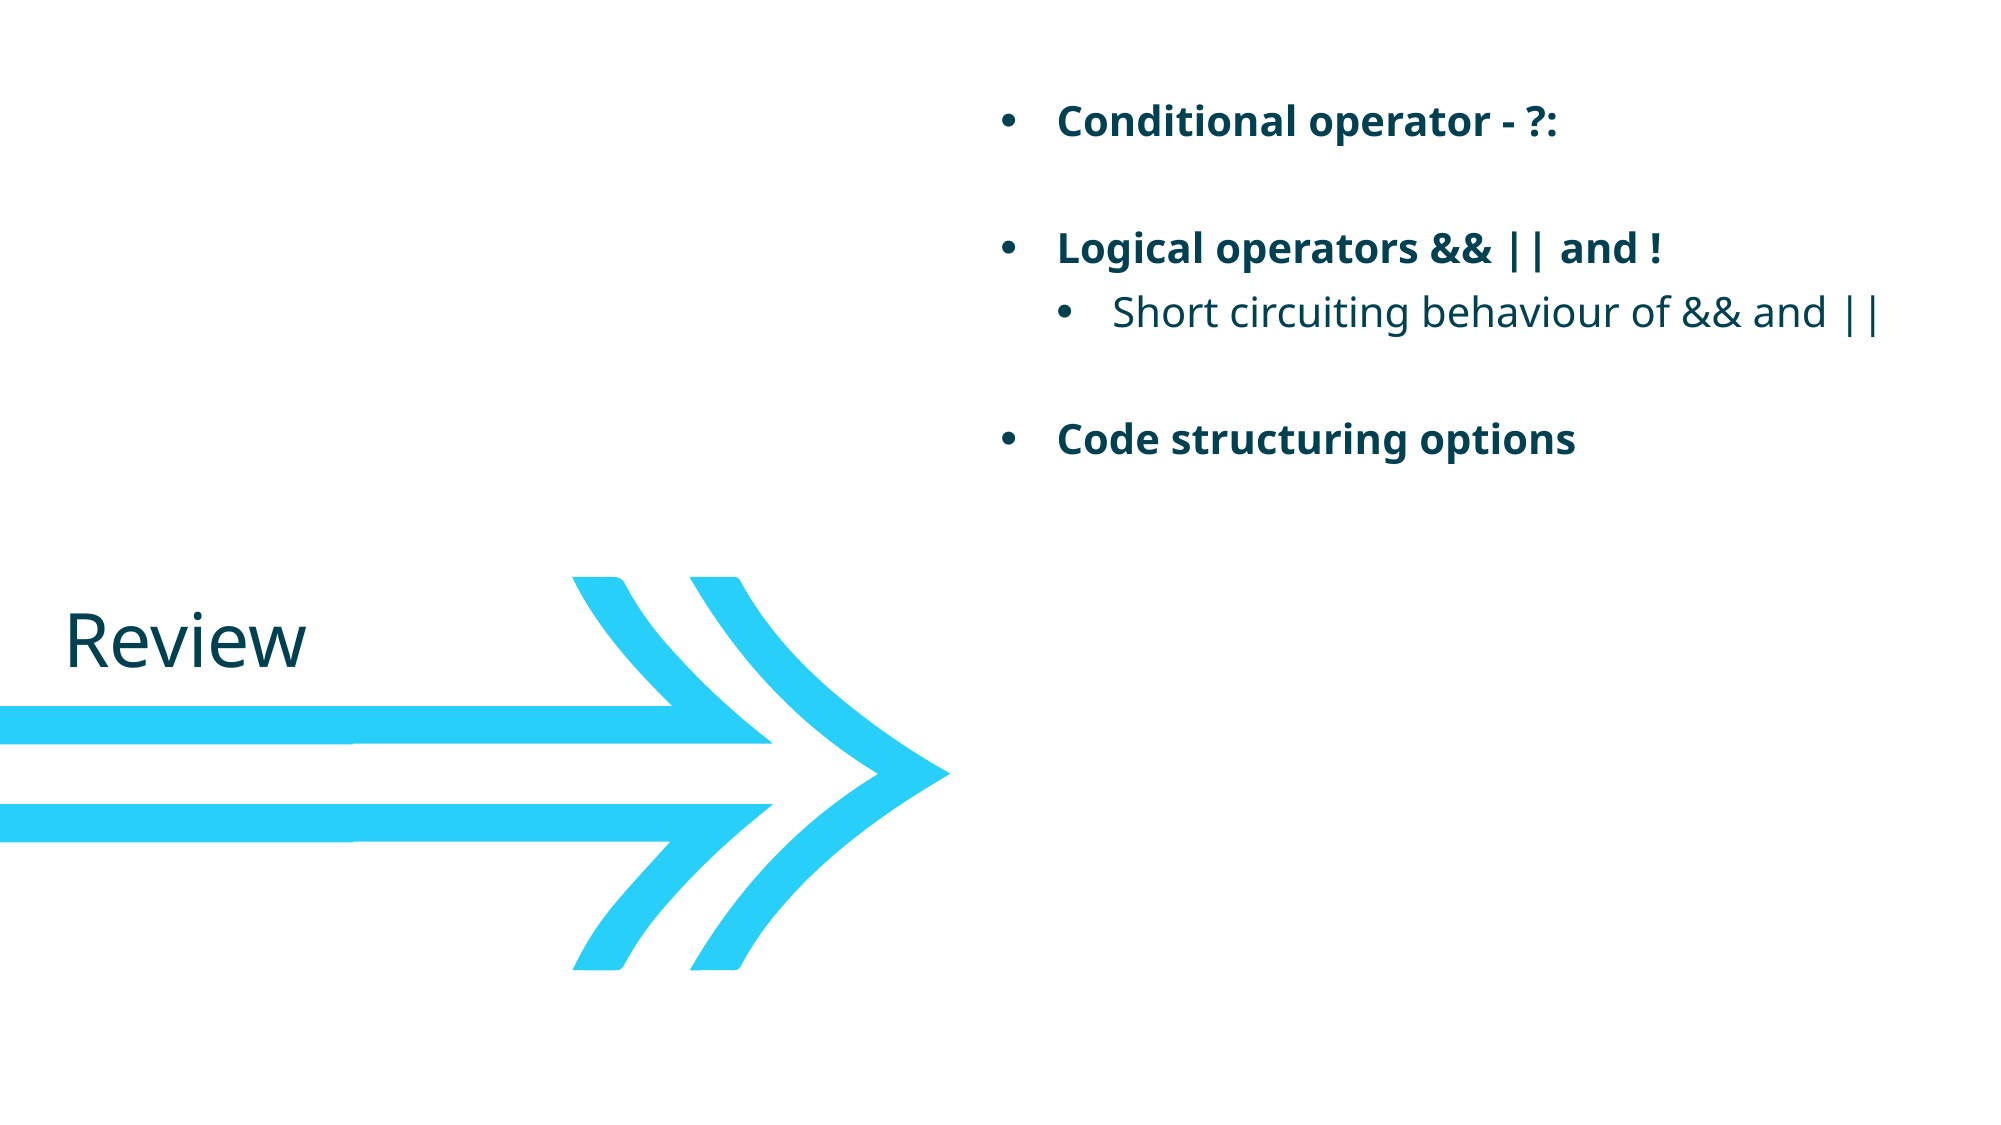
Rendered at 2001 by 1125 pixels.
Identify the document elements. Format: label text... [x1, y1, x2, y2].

list Review [63, 203, 670, 683]
list Conditional operator - ?: Logical operators && || and ! Short circuiting behaviour of && and || Code structuring options [1000, 95, 1939, 1063]
